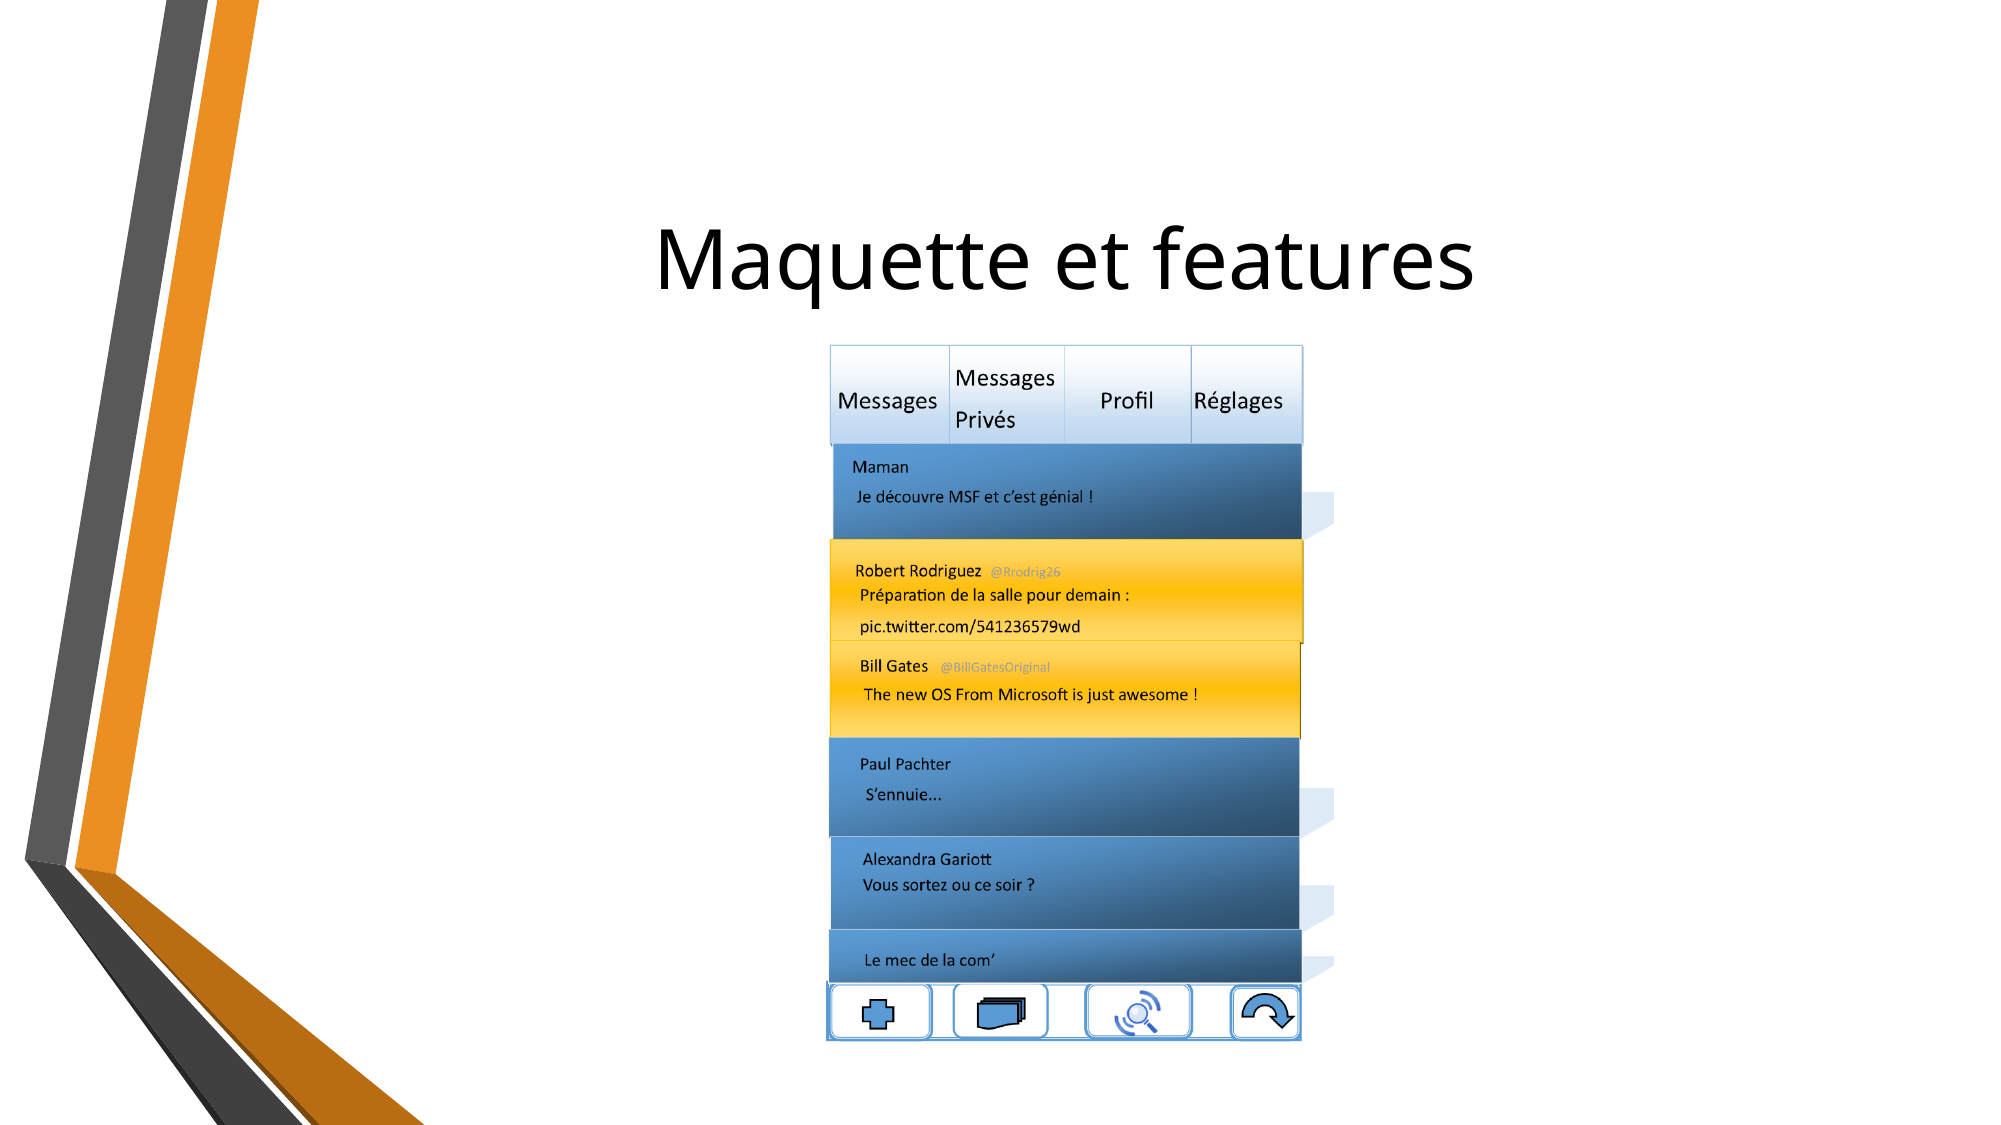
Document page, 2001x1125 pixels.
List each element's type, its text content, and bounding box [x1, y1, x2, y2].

title Maquette et features [243, 112, 1887, 400]
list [796, 312, 1334, 1072]
